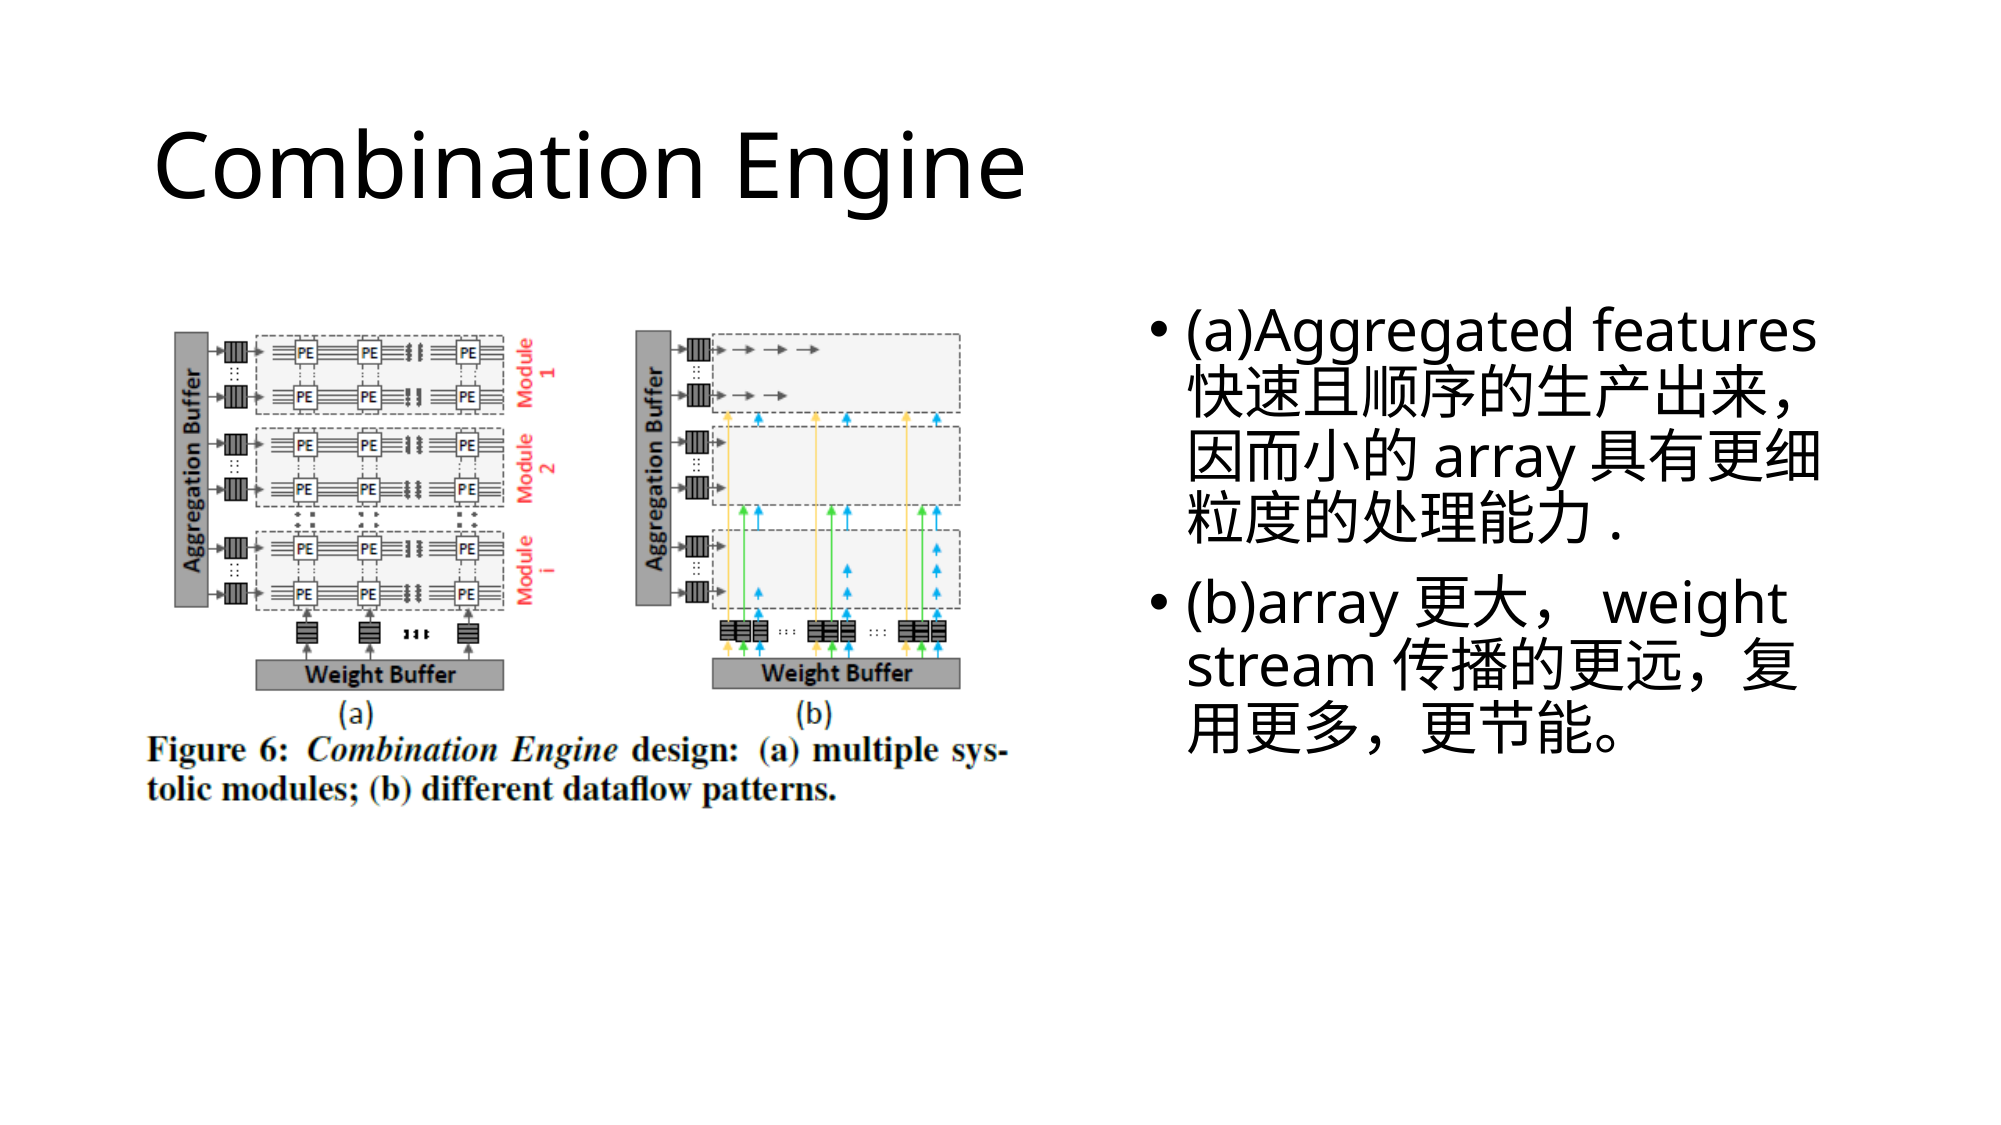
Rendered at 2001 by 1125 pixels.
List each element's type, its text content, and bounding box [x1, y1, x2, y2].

title Combination Engine [137, 59, 1863, 278]
list (a)Aggregated features 快速且顺序的生产出来，因而小的array具有更细粒度的处理能力. (b)array更大，weight stream传播的更远，复用更多，更节能。 [1134, 293, 1863, 1008]
picture [137, 307, 1025, 818]
